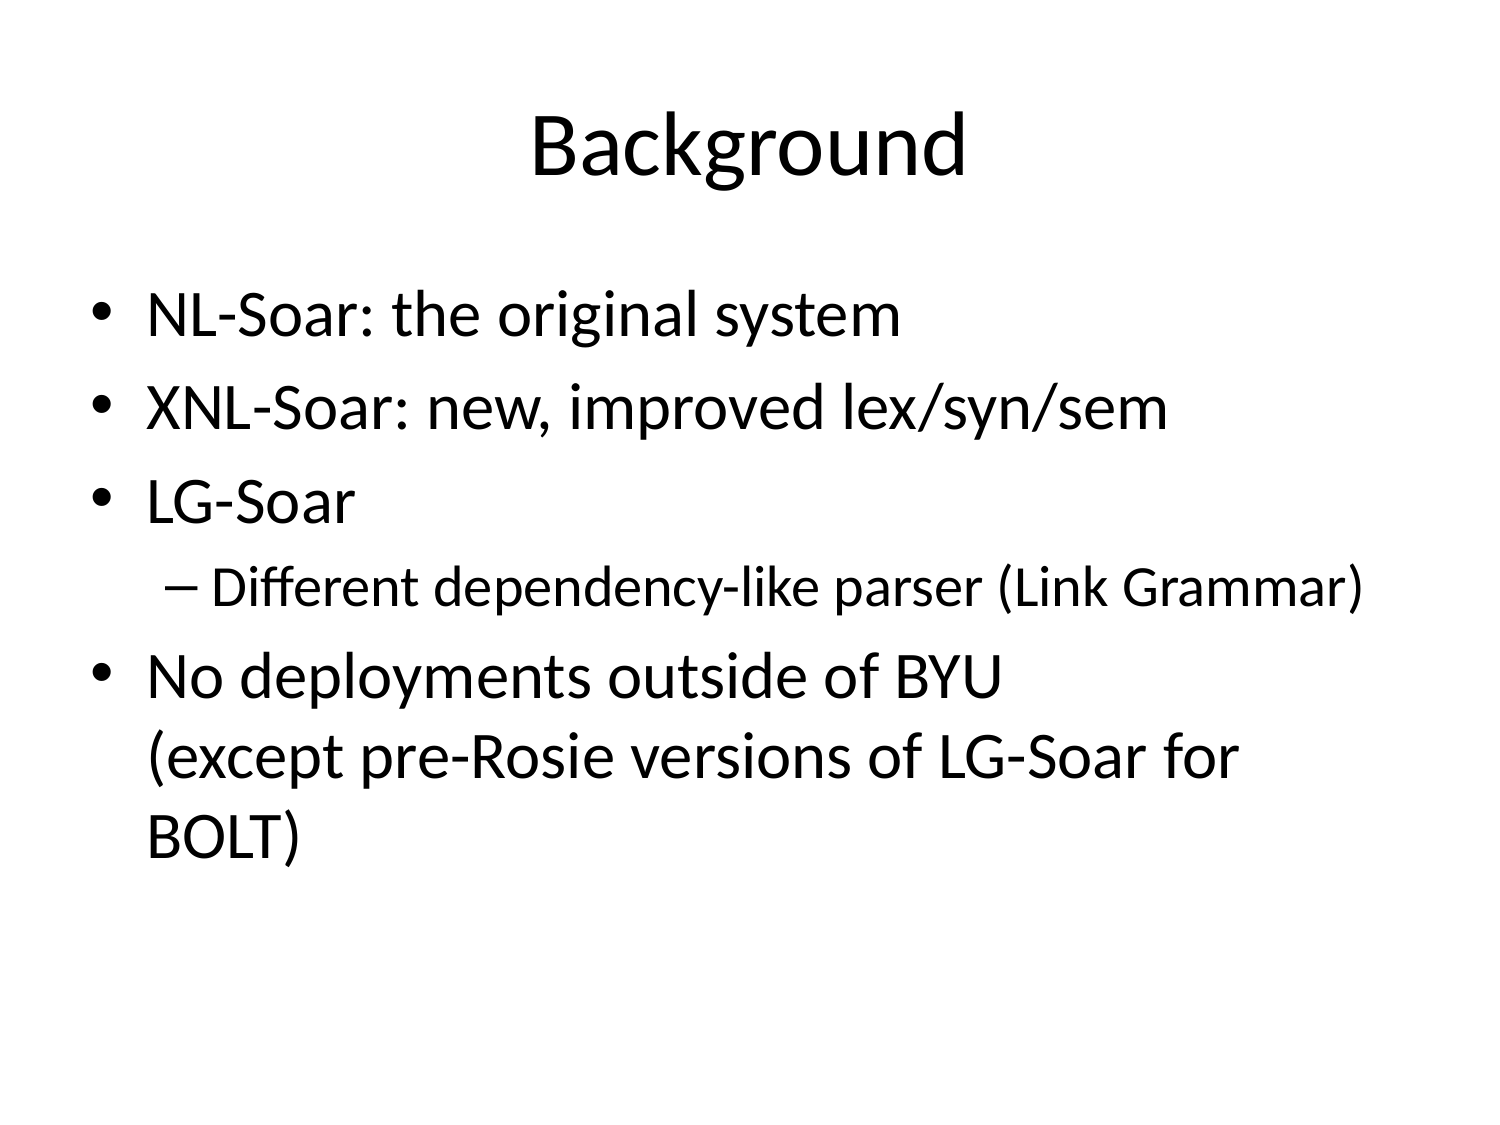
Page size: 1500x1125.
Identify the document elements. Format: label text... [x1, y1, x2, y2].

list NL-Soar: the original system XNL-Soar: new, improved lex/syn/sem LG-Soar Different dependency-like parser (Link Grammar) No deployments outside of BYU (except pre-Rosie versions of LG-Soar for BOLT) [75, 262, 1425, 1005]
title Background [75, 45, 1425, 233]
